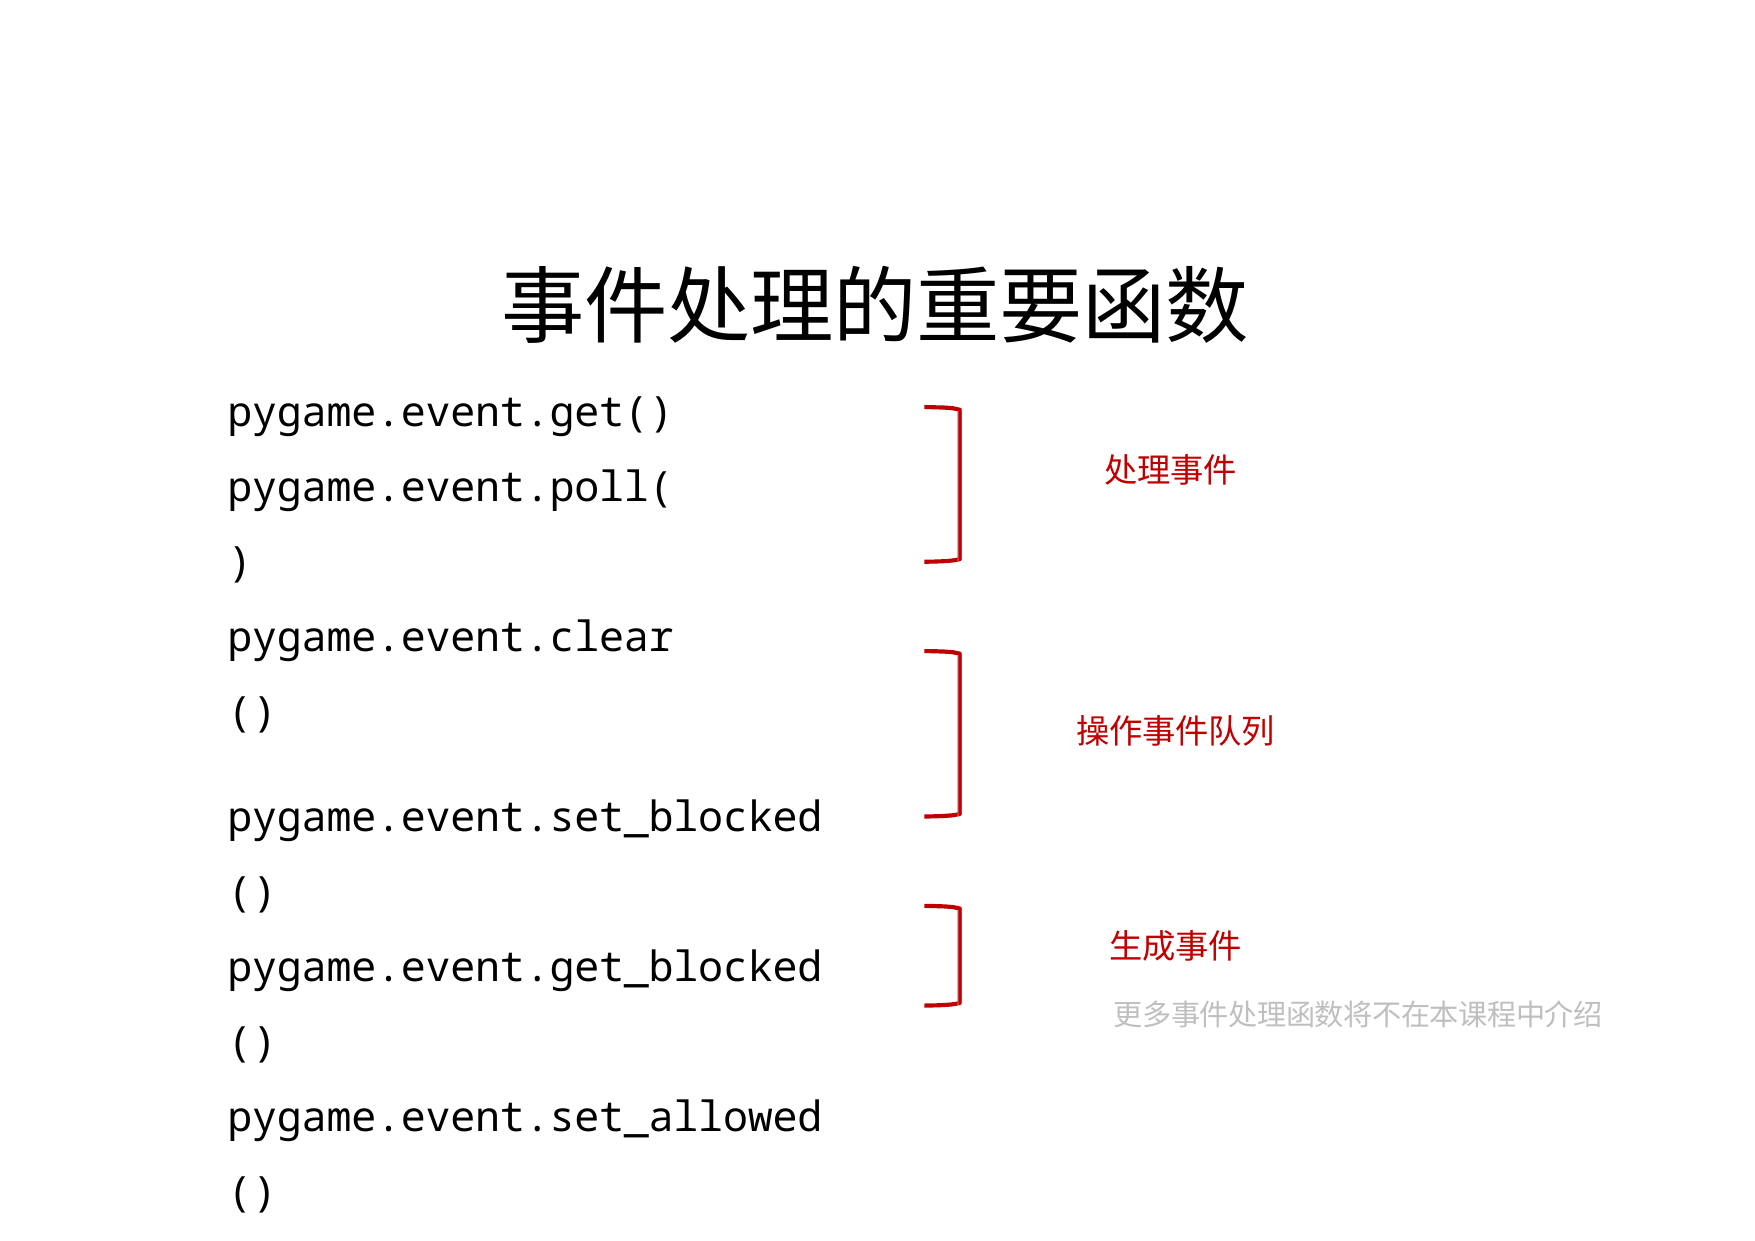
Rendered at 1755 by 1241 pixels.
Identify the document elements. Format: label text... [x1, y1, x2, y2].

text_box [924, 903, 962, 1008]
list pygame.event.get() pygame.event.poll() pygame.event.clear() pygame.event.set_blocked() pygame.event.get_blocked() pygame.event.set_allowed() pygame.event.post() pygame.event.Event() [225, 357, 826, 1241]
text_box 操作事件队列 [1074, 708, 1279, 751]
text_box 生成事件 更多事件处理函数将不在本课程中介绍 [1107, 923, 1612, 1031]
text_box [924, 405, 962, 564]
text_box [924, 649, 962, 819]
title 事件处理的重要函数 [499, 251, 1255, 461]
text_box 处理事件 [1102, 446, 1241, 489]
